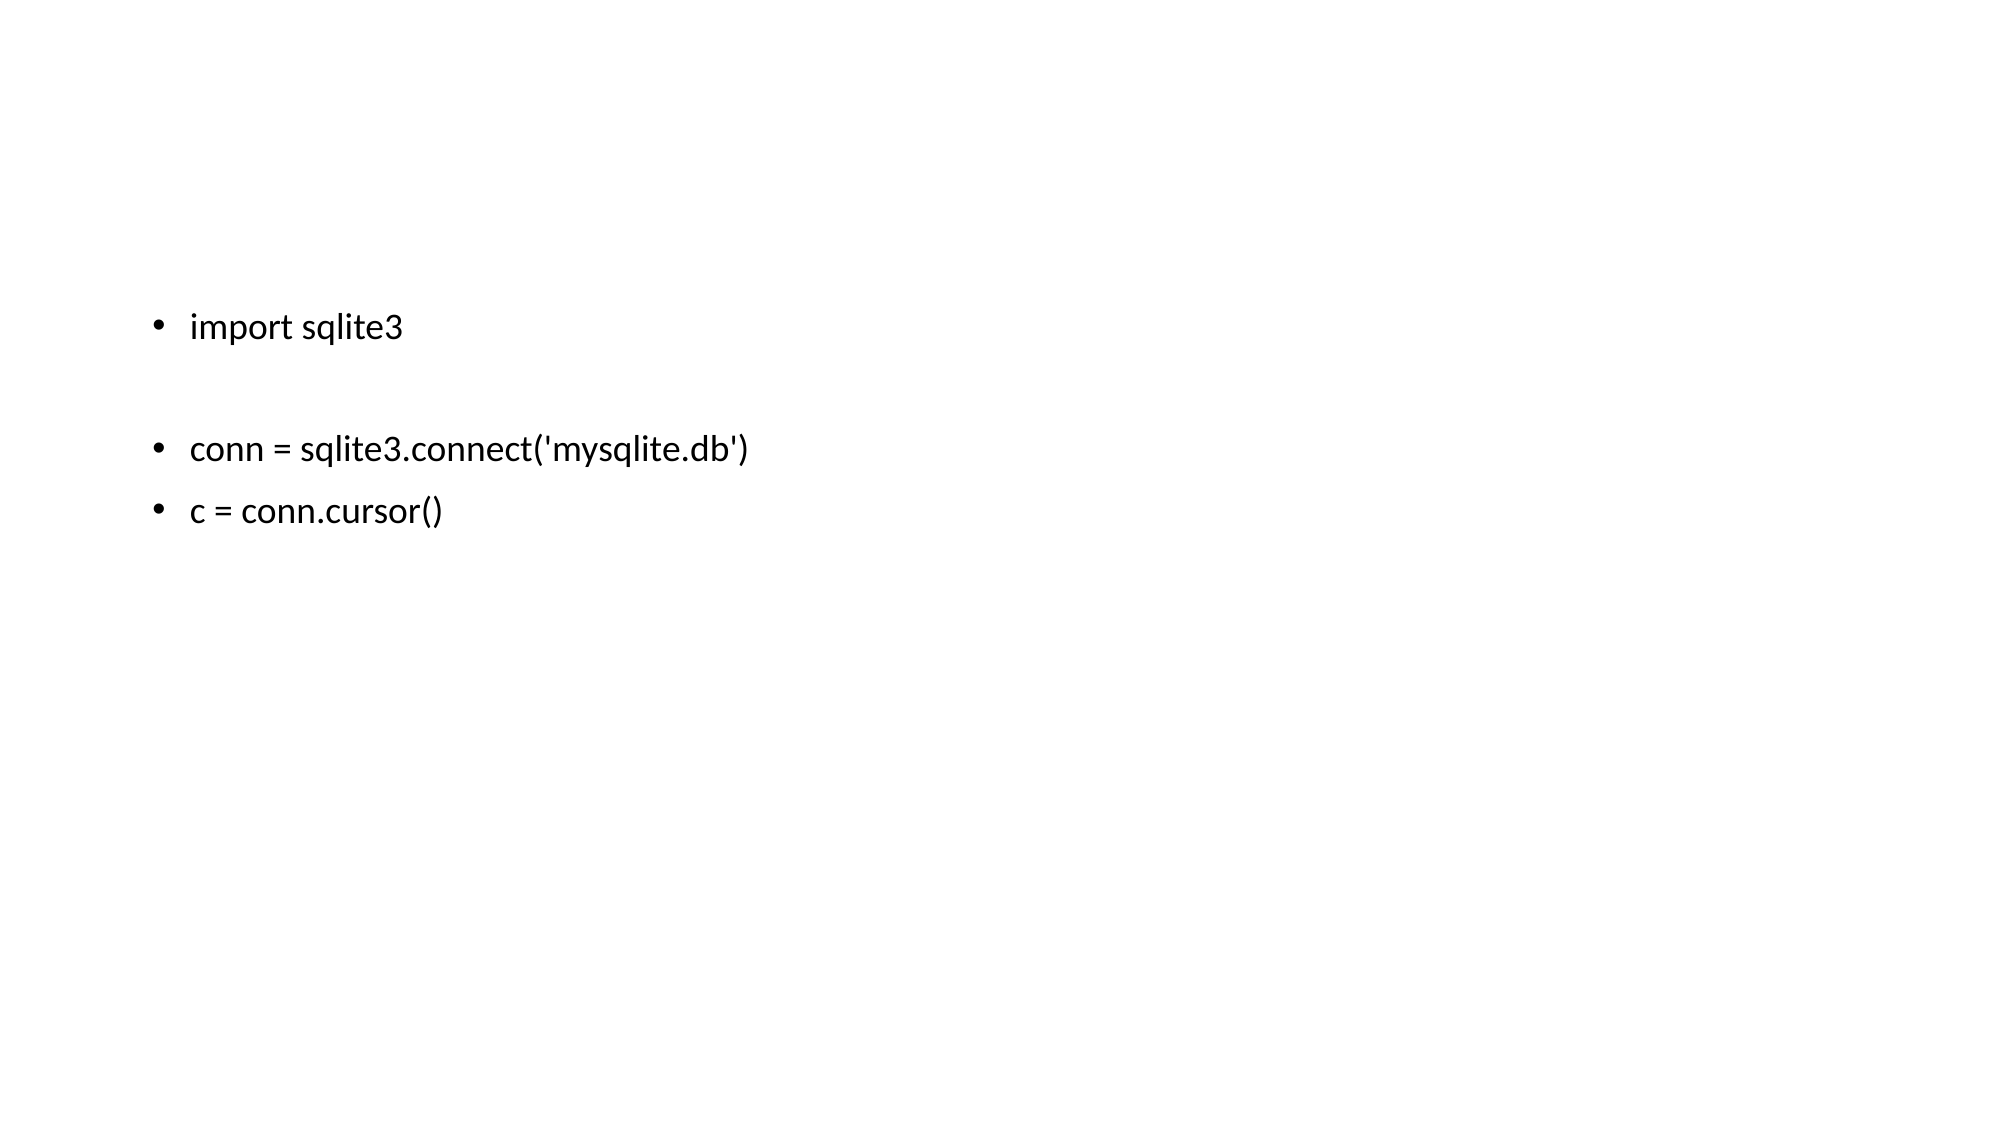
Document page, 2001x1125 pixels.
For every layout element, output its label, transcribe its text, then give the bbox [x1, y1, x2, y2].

list import sqlite3 conn = sqlite3.connect('mysqlite.db') c = conn.cursor() [137, 299, 1863, 1014]
